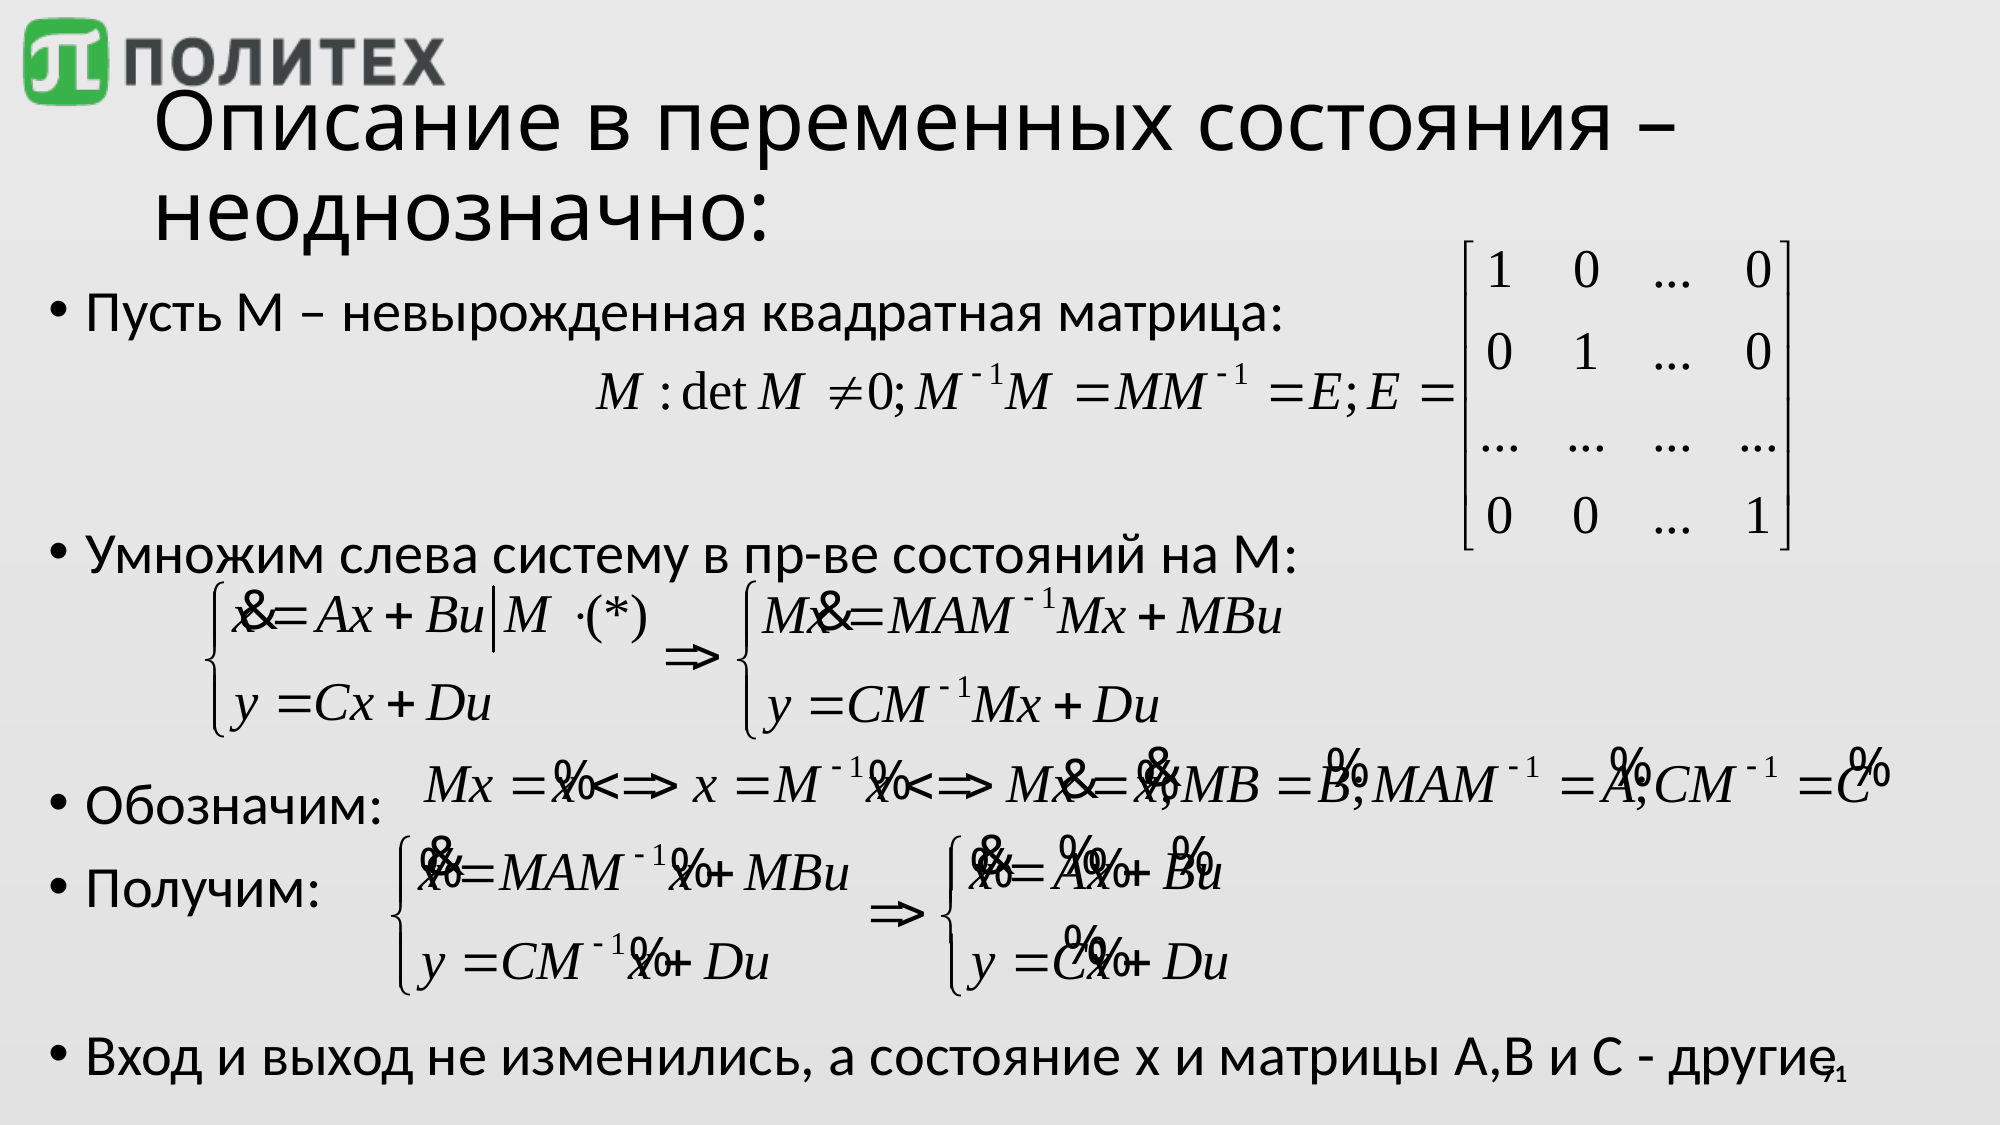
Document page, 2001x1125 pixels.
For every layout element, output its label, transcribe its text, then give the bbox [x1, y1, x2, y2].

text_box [586, 231, 1812, 560]
slide_number 71 [1412, 1042, 1863, 1103]
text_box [415, 743, 1887, 826]
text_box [192, 568, 1295, 752]
list Пусть М – невырожденная квадратная матрица: Умножим слева систему в пр-ве состояний на М: Обозначим: Получим: Вход и выход не изменились, а состояние x и матрицы A,B и С - другие [33, 273, 1919, 1125]
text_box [379, 825, 1240, 1008]
picture [0, 0, 469, 125]
title Описание в переменных состояния – неоднозначно: [137, 59, 1863, 273]
